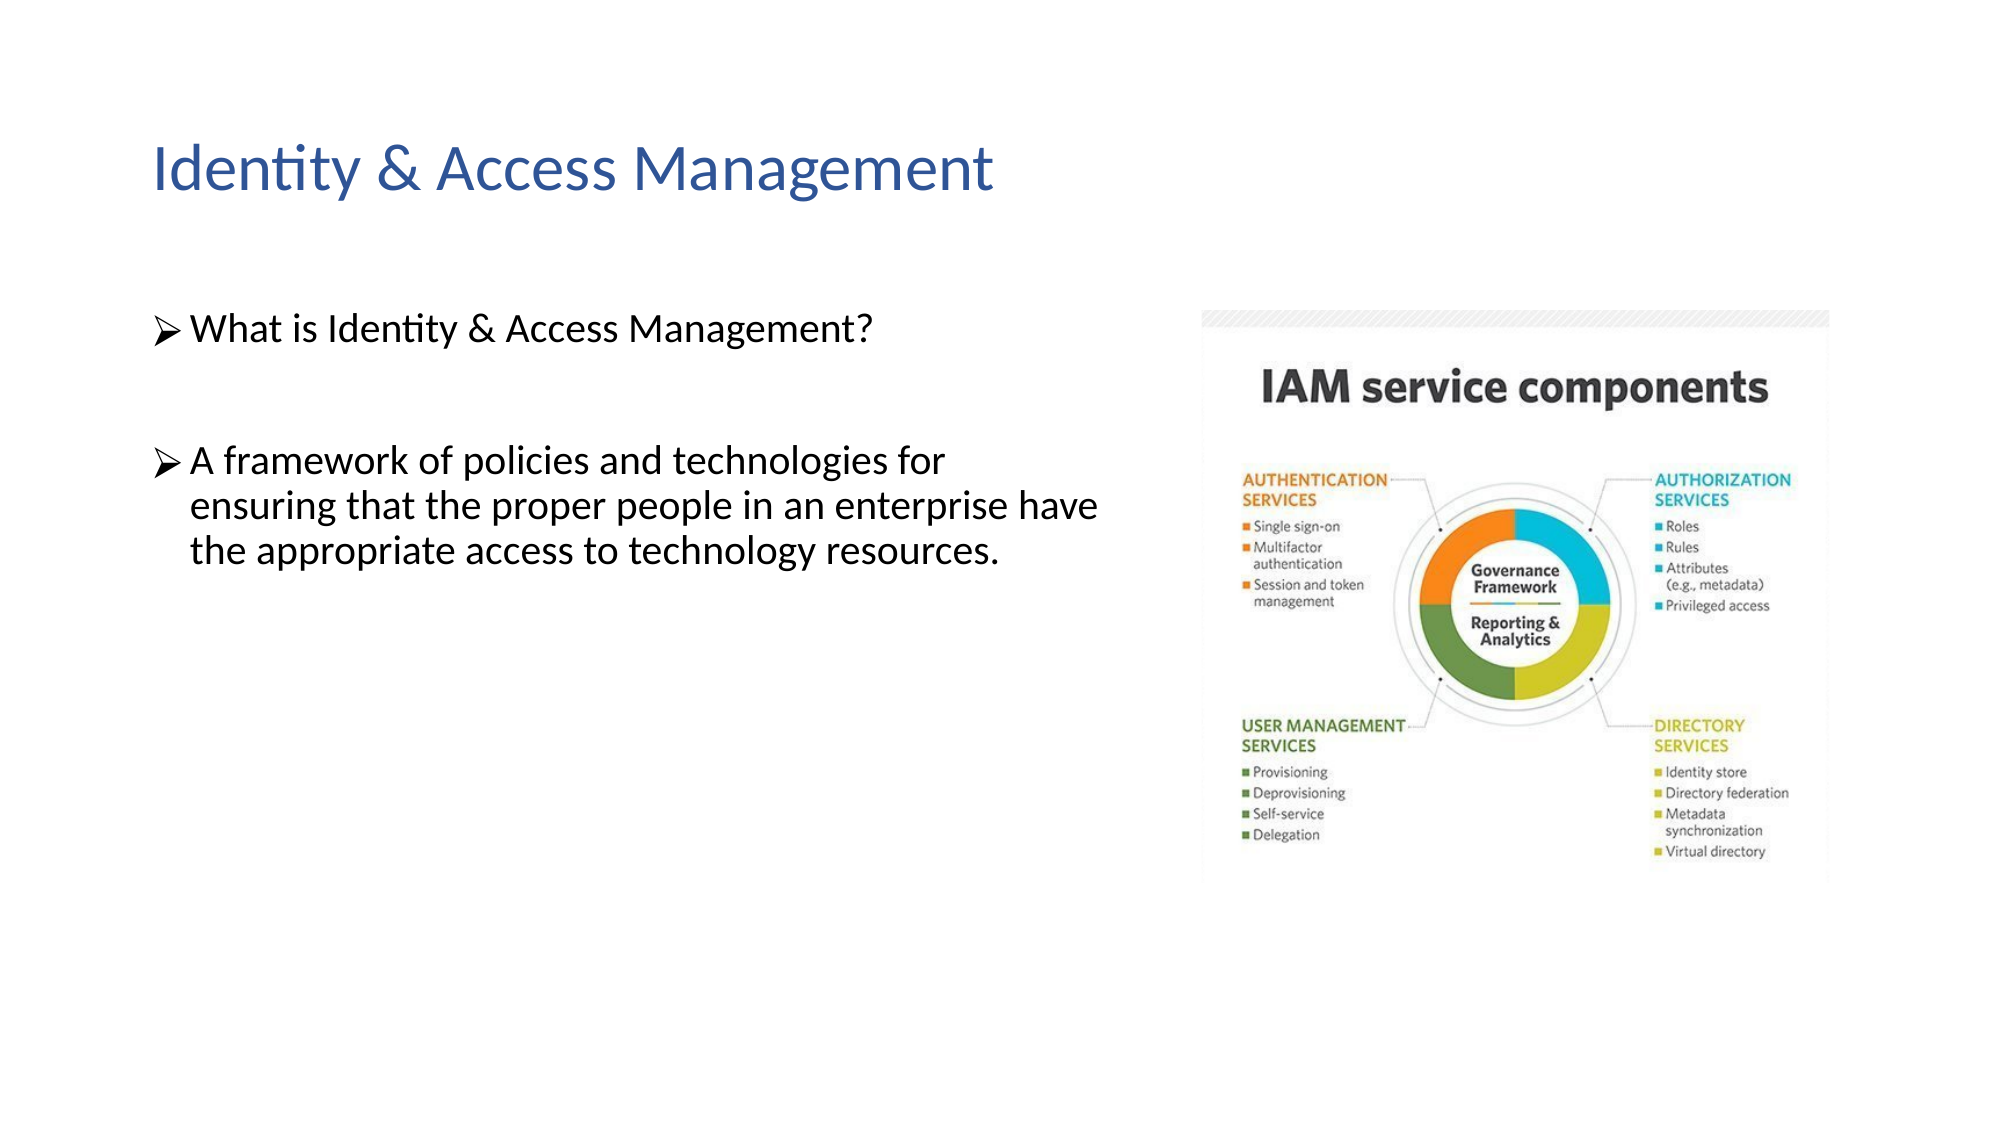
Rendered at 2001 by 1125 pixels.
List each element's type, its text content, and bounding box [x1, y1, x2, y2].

title Identity & Access Management [137, 59, 1863, 278]
list What is Identity & Access Management? A framework of policies and technologies for ensuring that the proper people in an enterprise have the appropriate access to technology resources. [137, 299, 1115, 1014]
picture [1201, 310, 1830, 884]
